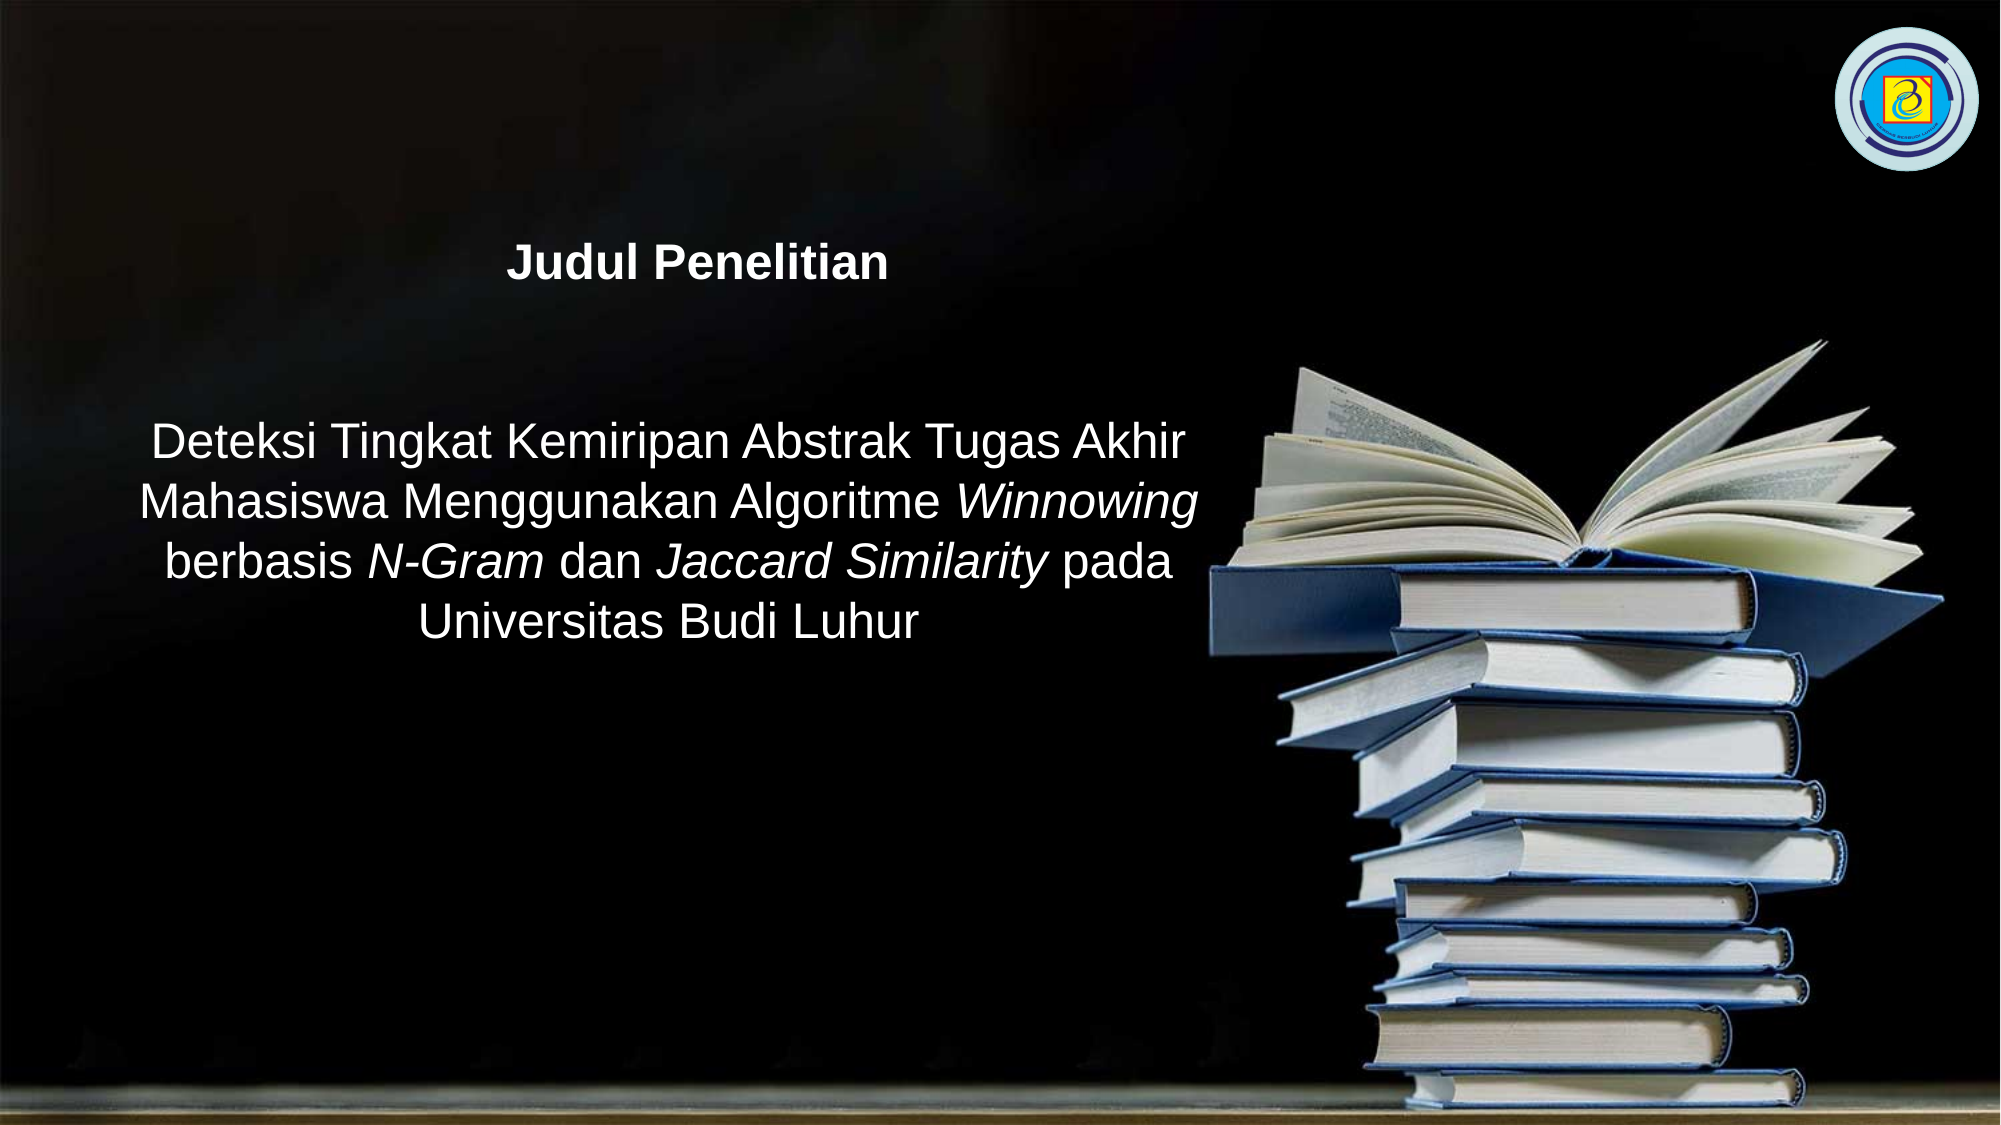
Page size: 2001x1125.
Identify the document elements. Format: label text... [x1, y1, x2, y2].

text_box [1835, 27, 1979, 171]
picture [0, 0, 2001, 1125]
text_box Judul Penelitian [491, 222, 963, 297]
text_box Deteksi Tingkat Kemiripan Abstrak Tugas Akhir Mahasiswa Menggunakan Algoritme Winnowing berbasis N-Gram dan Jaccard Similarity pada Universitas Budi Luhur [31, 401, 1307, 656]
